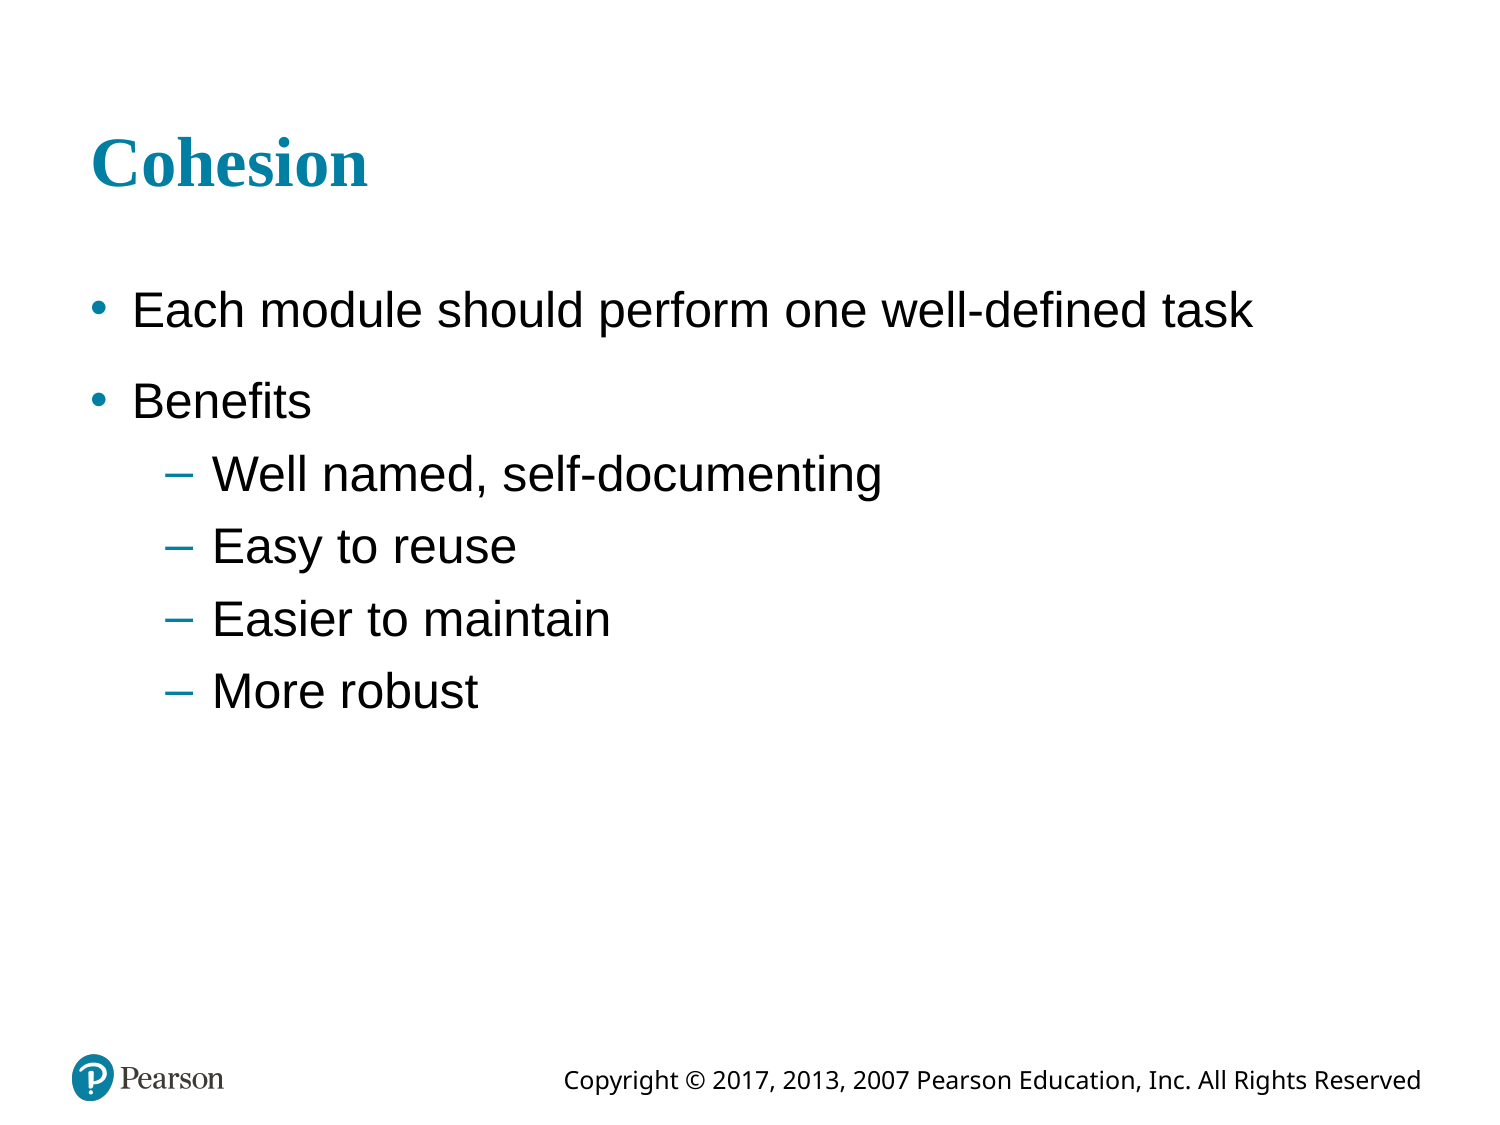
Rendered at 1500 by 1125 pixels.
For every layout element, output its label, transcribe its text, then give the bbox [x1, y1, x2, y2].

list Each module should perform one well-defined task Benefits Well named, self-documenting Easy to reuse Easier to maintain More robust [75, 262, 1425, 748]
picture [72, 1054, 88, 1070]
title Cohesion [75, 35, 1425, 216]
picture [72, 1087, 83, 1101]
picture [98, 1054, 224, 1101]
picture [80, 1063, 106, 1088]
